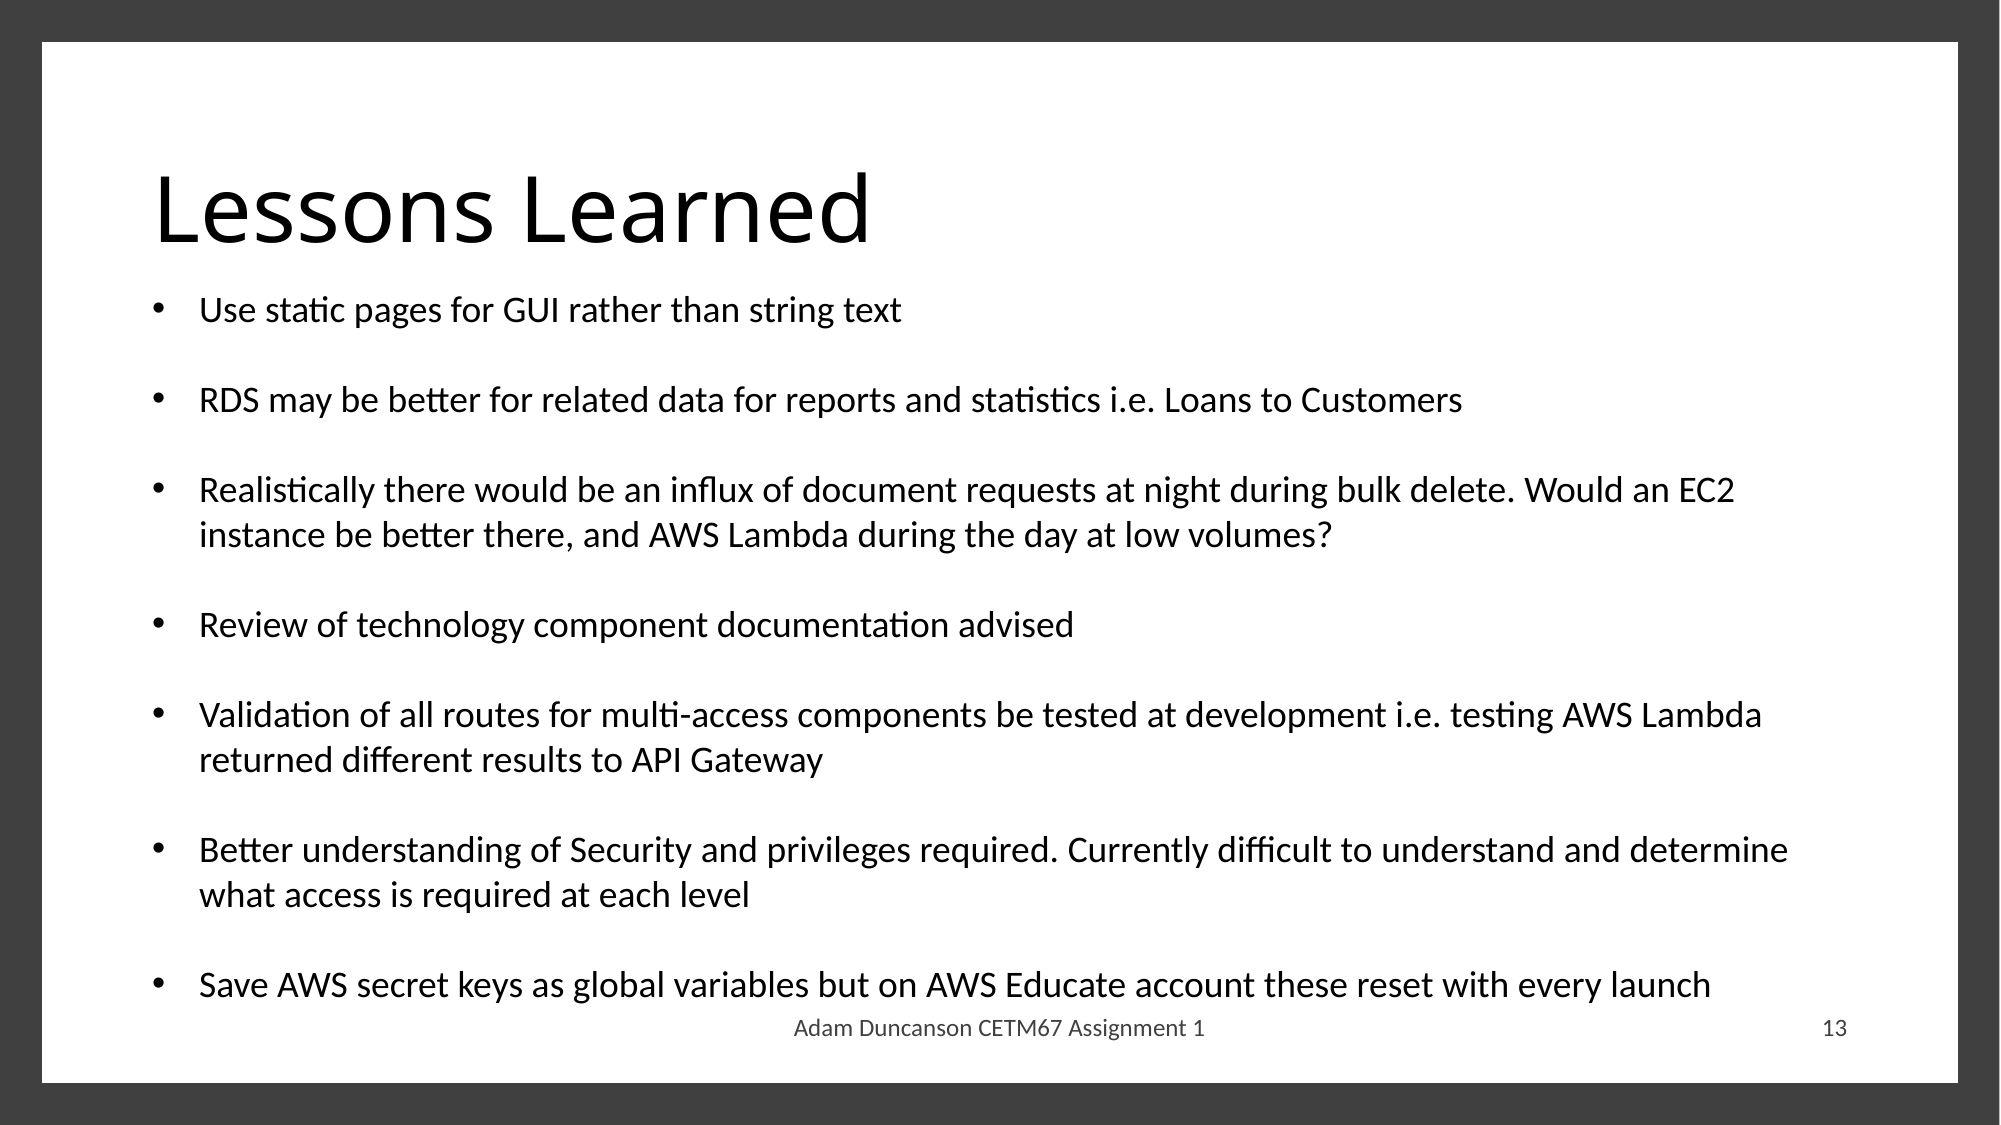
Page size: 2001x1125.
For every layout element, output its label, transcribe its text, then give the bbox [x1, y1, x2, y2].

slide_number 13 [1412, 996, 1863, 1057]
title Lessons Learned [137, 103, 1863, 322]
text_box [52, 51, 1948, 1073]
text_box [0, 0, 2000, 1125]
footer Adam Duncanson CETM67 Assignment 1 [662, 1013, 1338, 1057]
text_box Use static pages for GUI rather than string text RDS may be better for related data for reports and statistics i.e. Loans to Customers Realistically there would be an influx of document requests at night during bulk delete. Would an EC2 instance be better there, and AWS Lambda during the day at low volumes? Review of technology component documentation advised Validation of all routes for multi-access components be tested at development i.e. testing AWS Lambda returned different results to API Gateway Better understanding of Security and privileges required. Currently difficult to understand and determine what access is required at each level Save AWS secret keys as global variables but on AWS Educate account these reset with every launch [137, 277, 1823, 1013]
